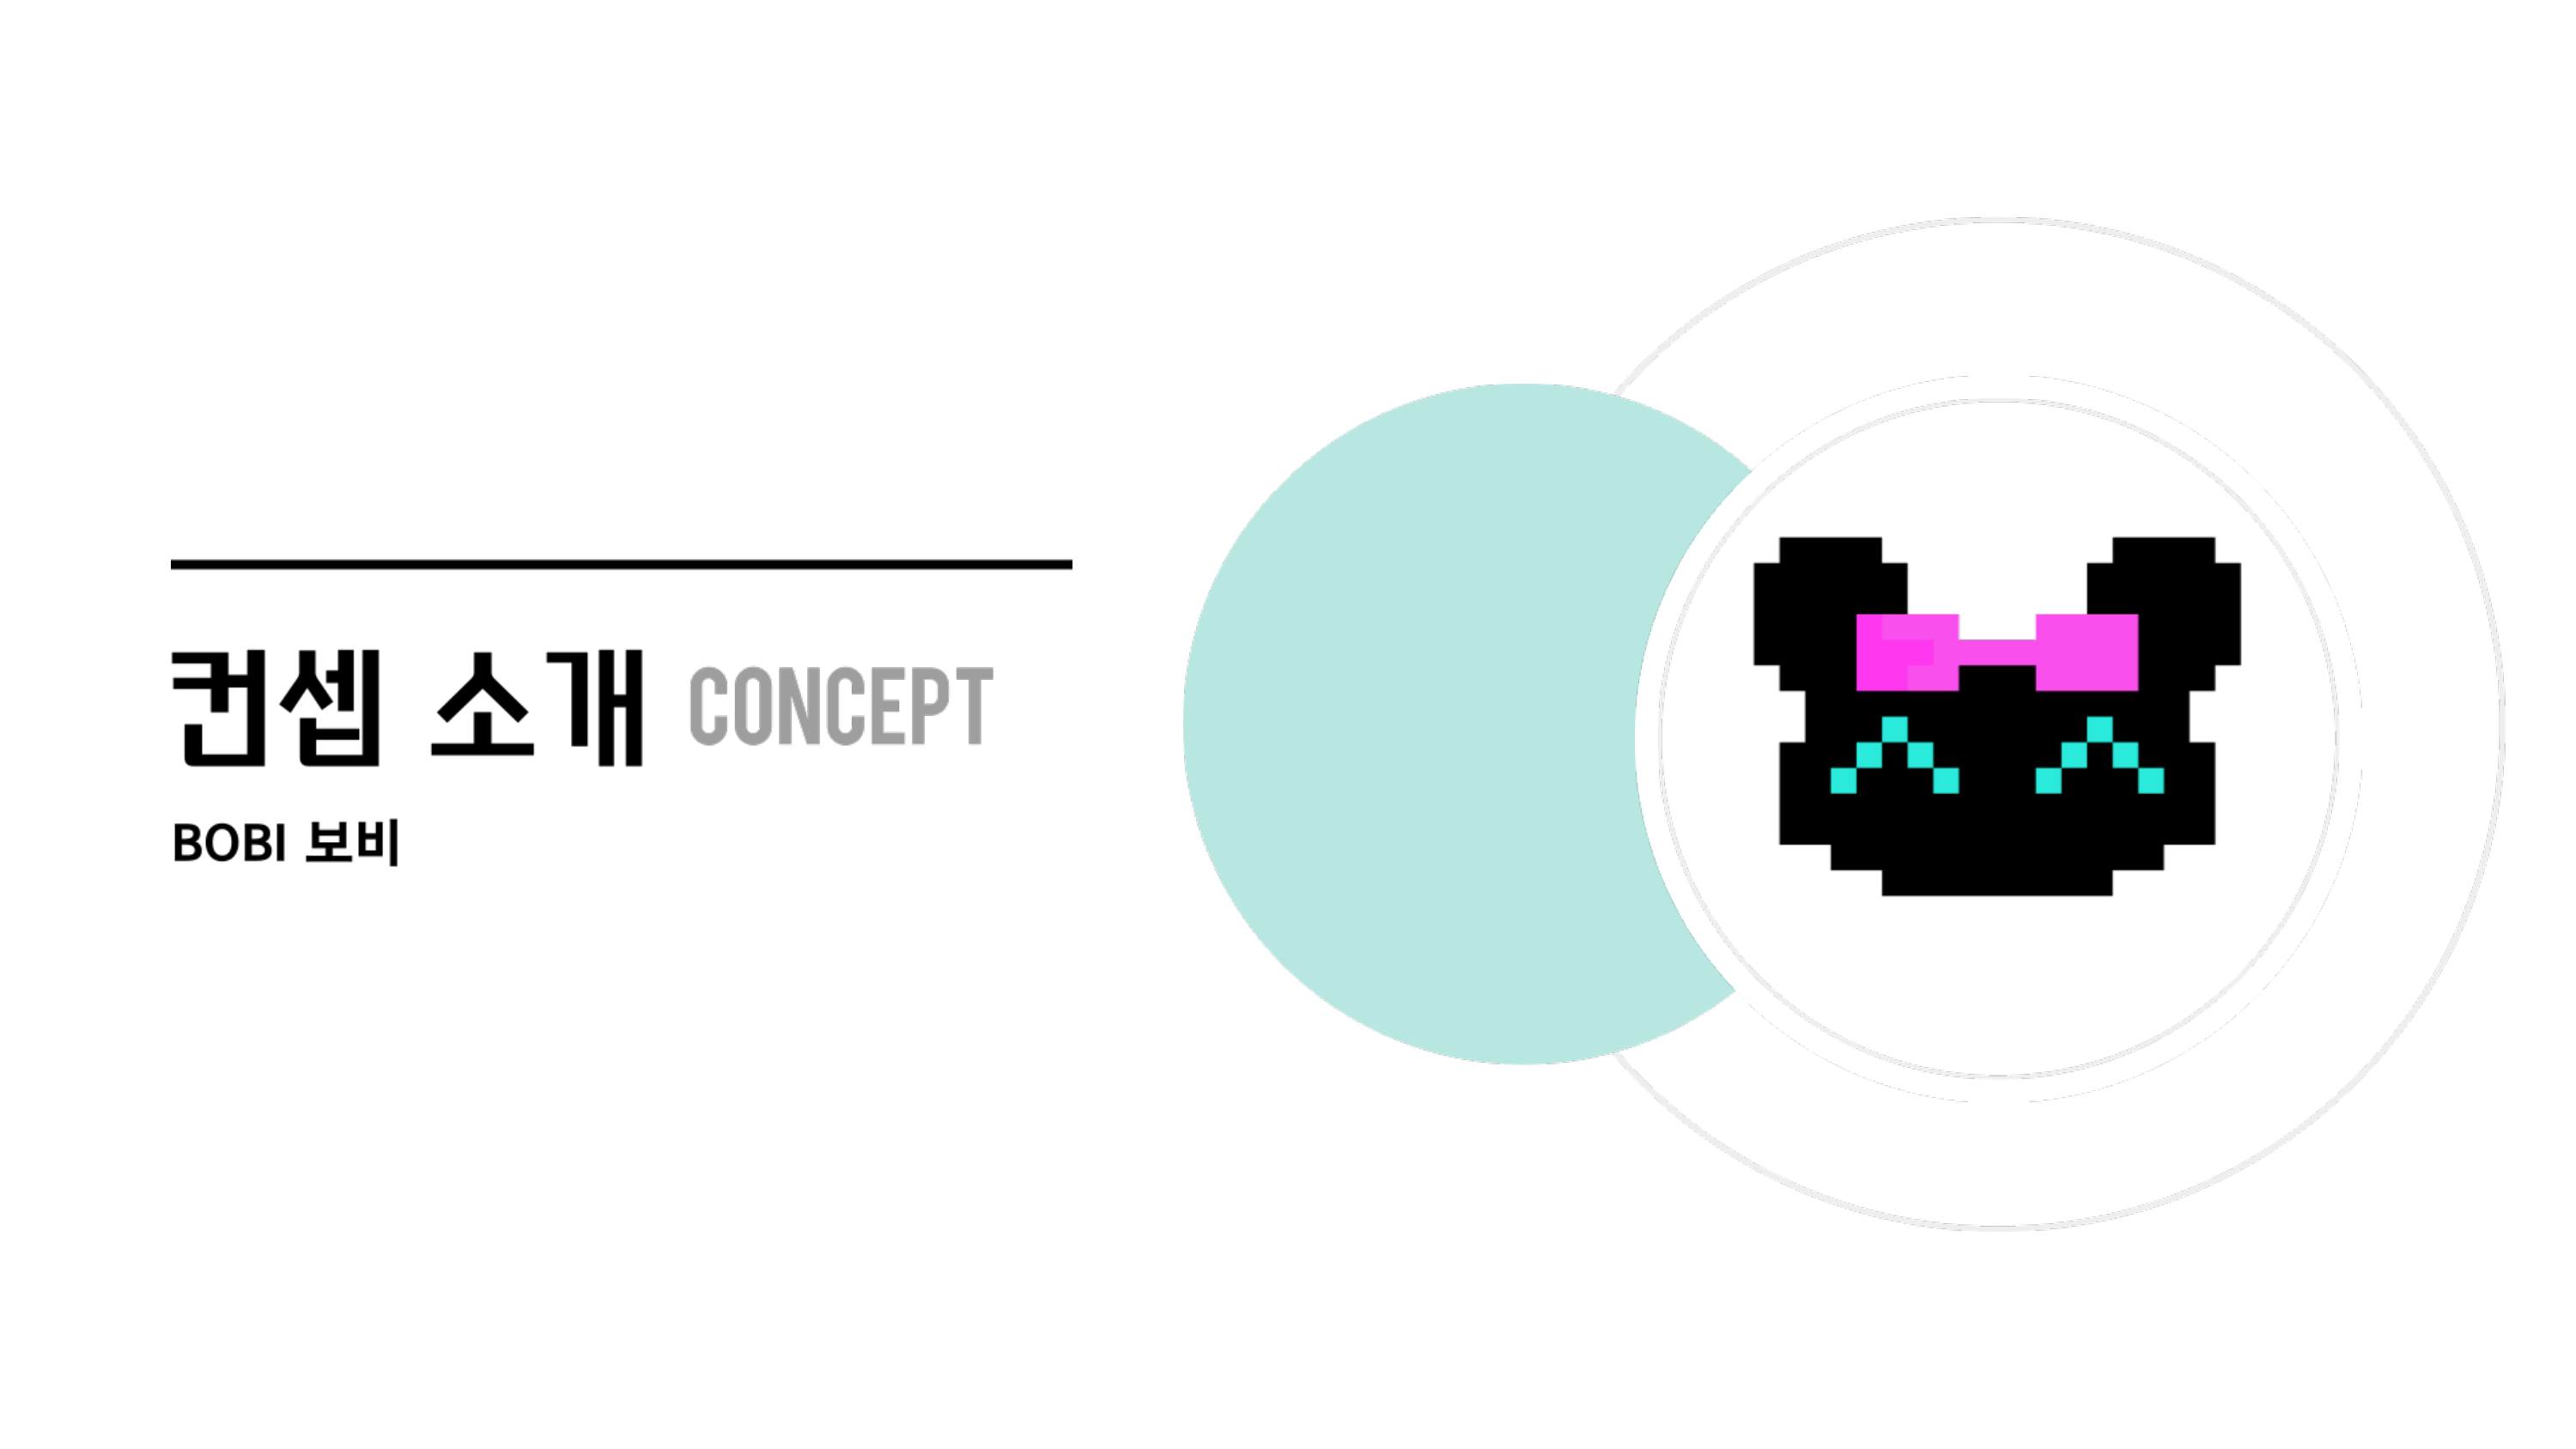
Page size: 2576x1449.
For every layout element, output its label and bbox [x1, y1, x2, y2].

text_box [171, 546, 1072, 584]
text_box [1183, 383, 1631, 1065]
picture [145, 575, 1054, 906]
text_box [1635, 375, 2363, 1103]
text_box [1492, 216, 2507, 1232]
text_box [1658, 398, 2340, 1080]
